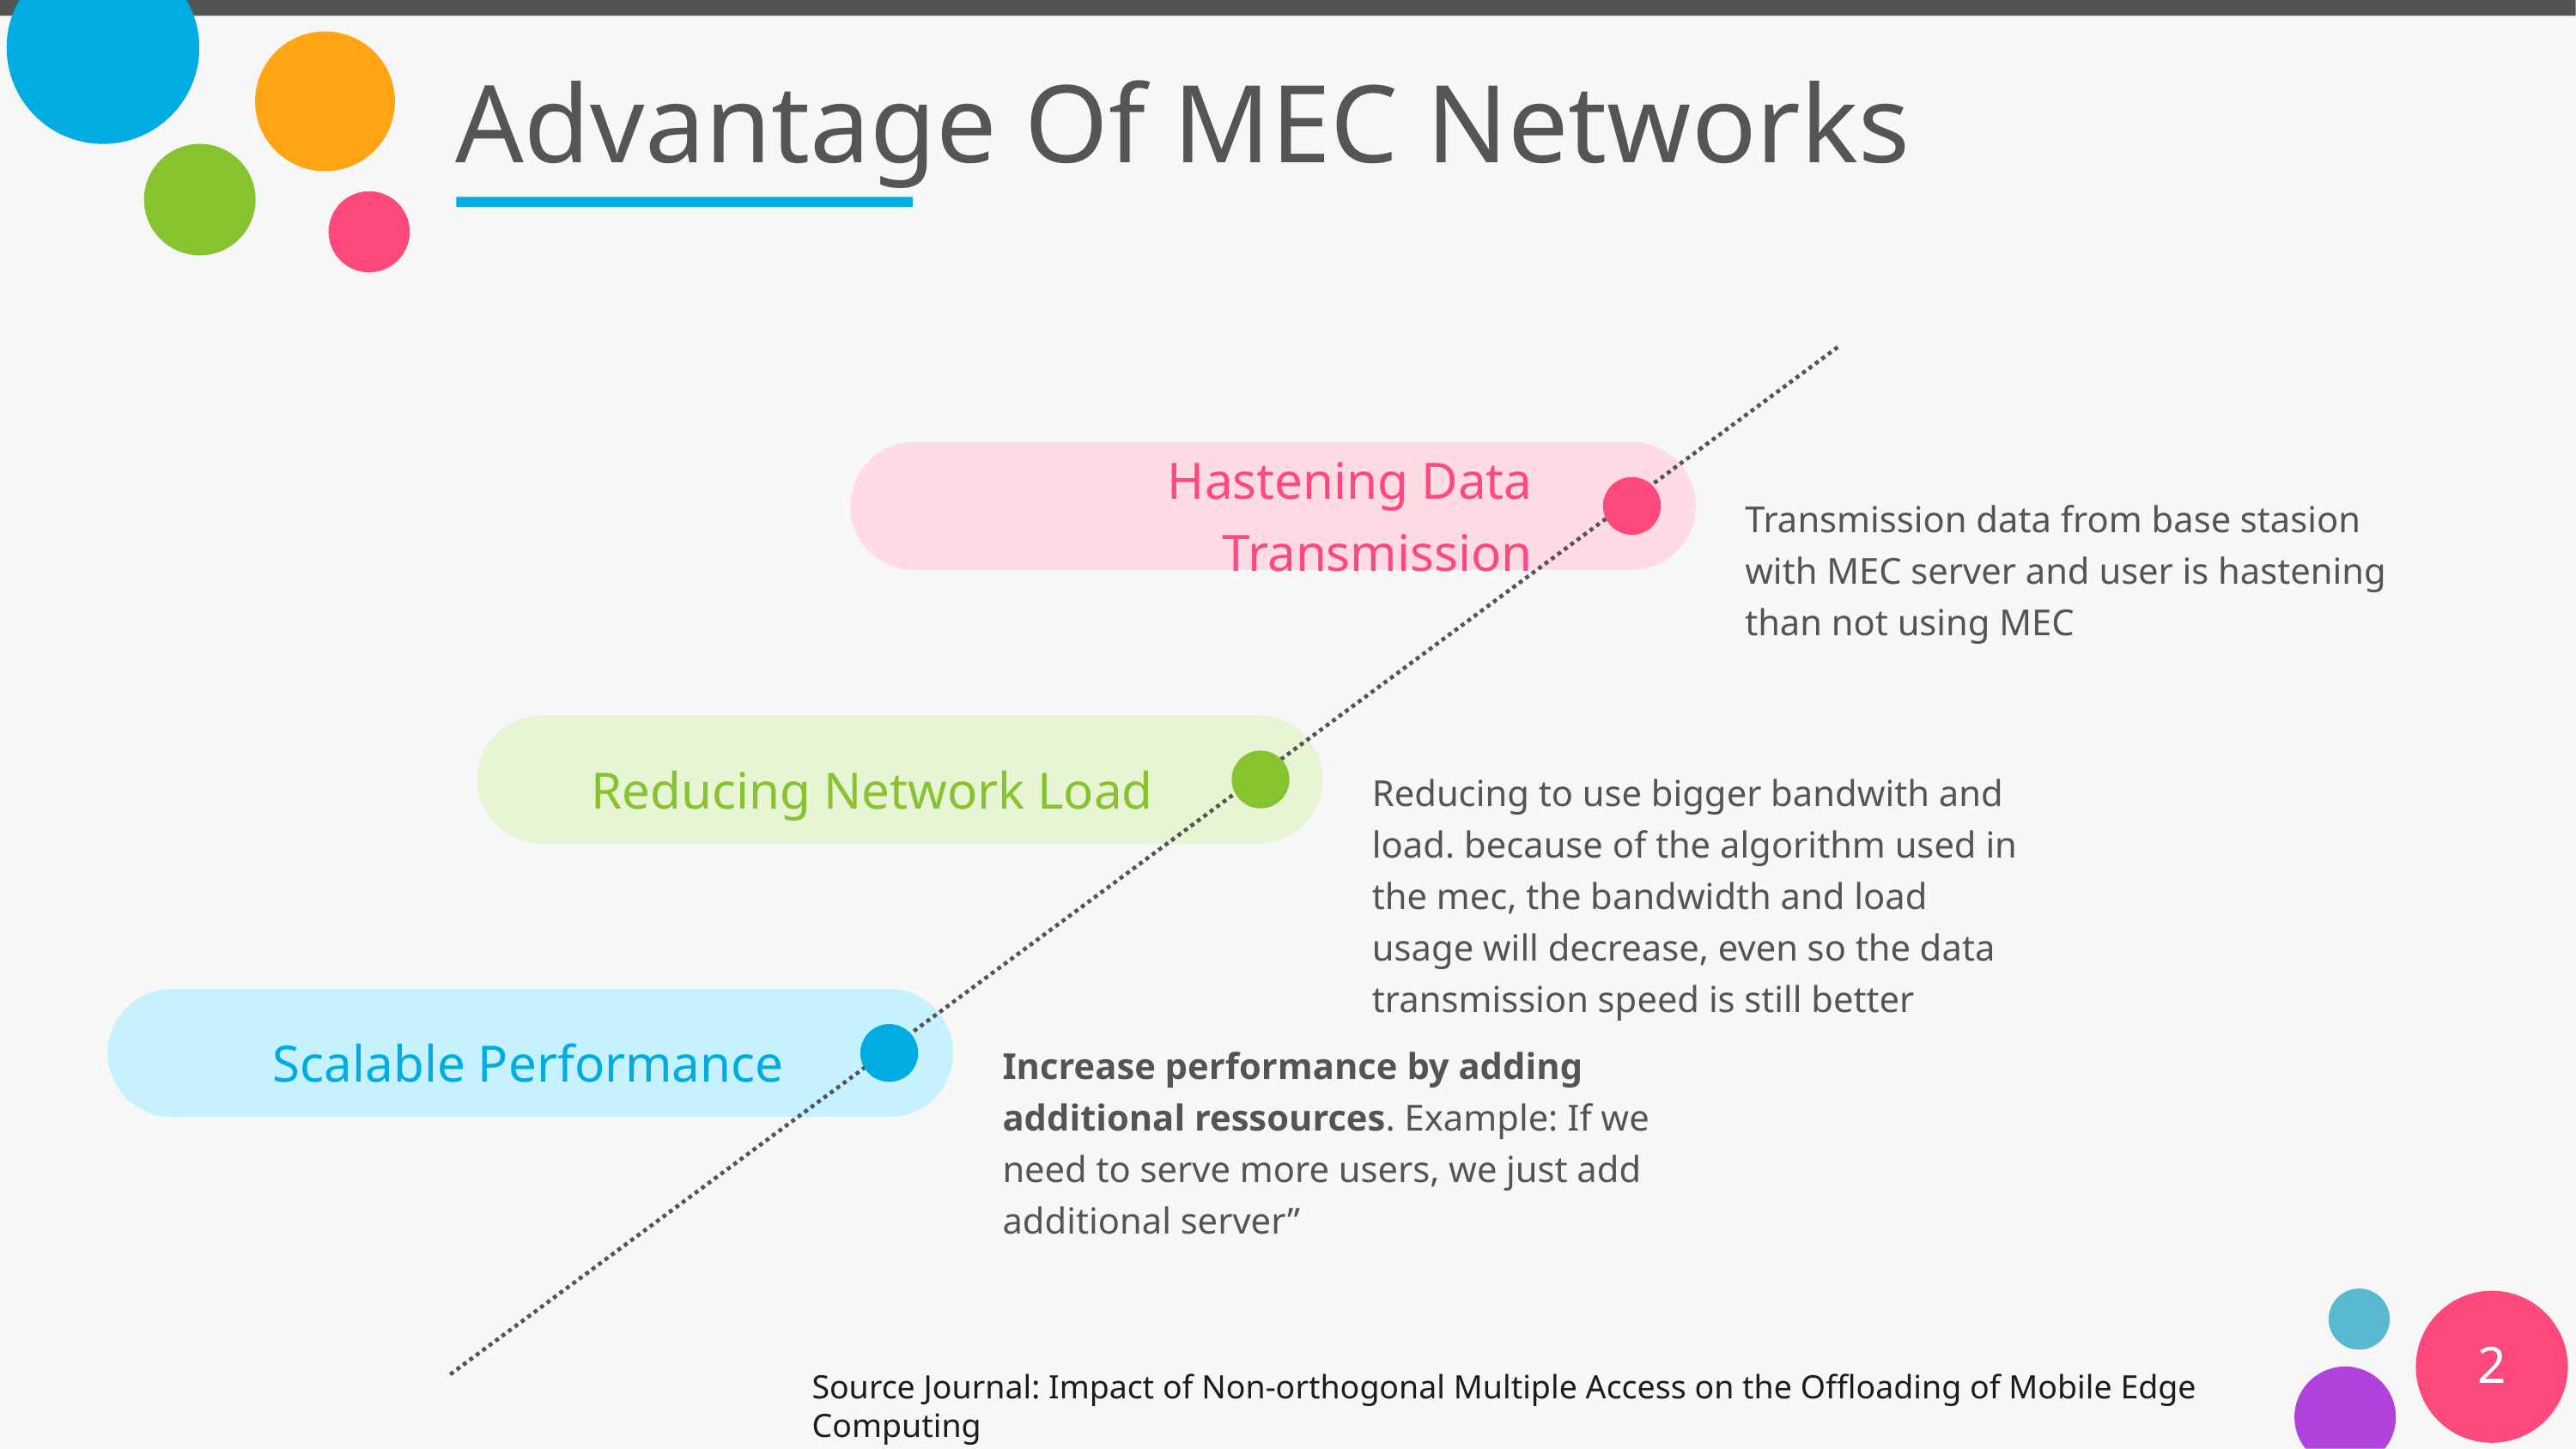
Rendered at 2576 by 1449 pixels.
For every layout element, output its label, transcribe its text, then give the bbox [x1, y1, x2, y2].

title Advantage Of MEC Networks [433, 34, 2454, 204]
list Hastening Data Transmission [934, 458, 1556, 561]
list Reducing Network Load [446, 731, 1176, 834]
list Transmission data from base stasion with MEC server and user is hastening than not using MEC [1722, 476, 2421, 716]
slide_number 2 [2415, 1328, 2568, 1406]
text_box Source Journal: Impact of Non-orthogonal Multiple Access on the Offloading of Mobile Edge Computing [799, 1361, 2330, 1449]
list Reducing to use bigger bandwith and load. because of the algorithm used in the mec, the bandwidth and load usage will decrease, even so the data transmission speed is still better [1349, 750, 2048, 990]
list Increase performance by adding additional ressources. Example: If we need to serve more users, we just add additional server” [979, 1023, 1679, 1263]
list Scalable Performance [76, 1005, 807, 1107]
